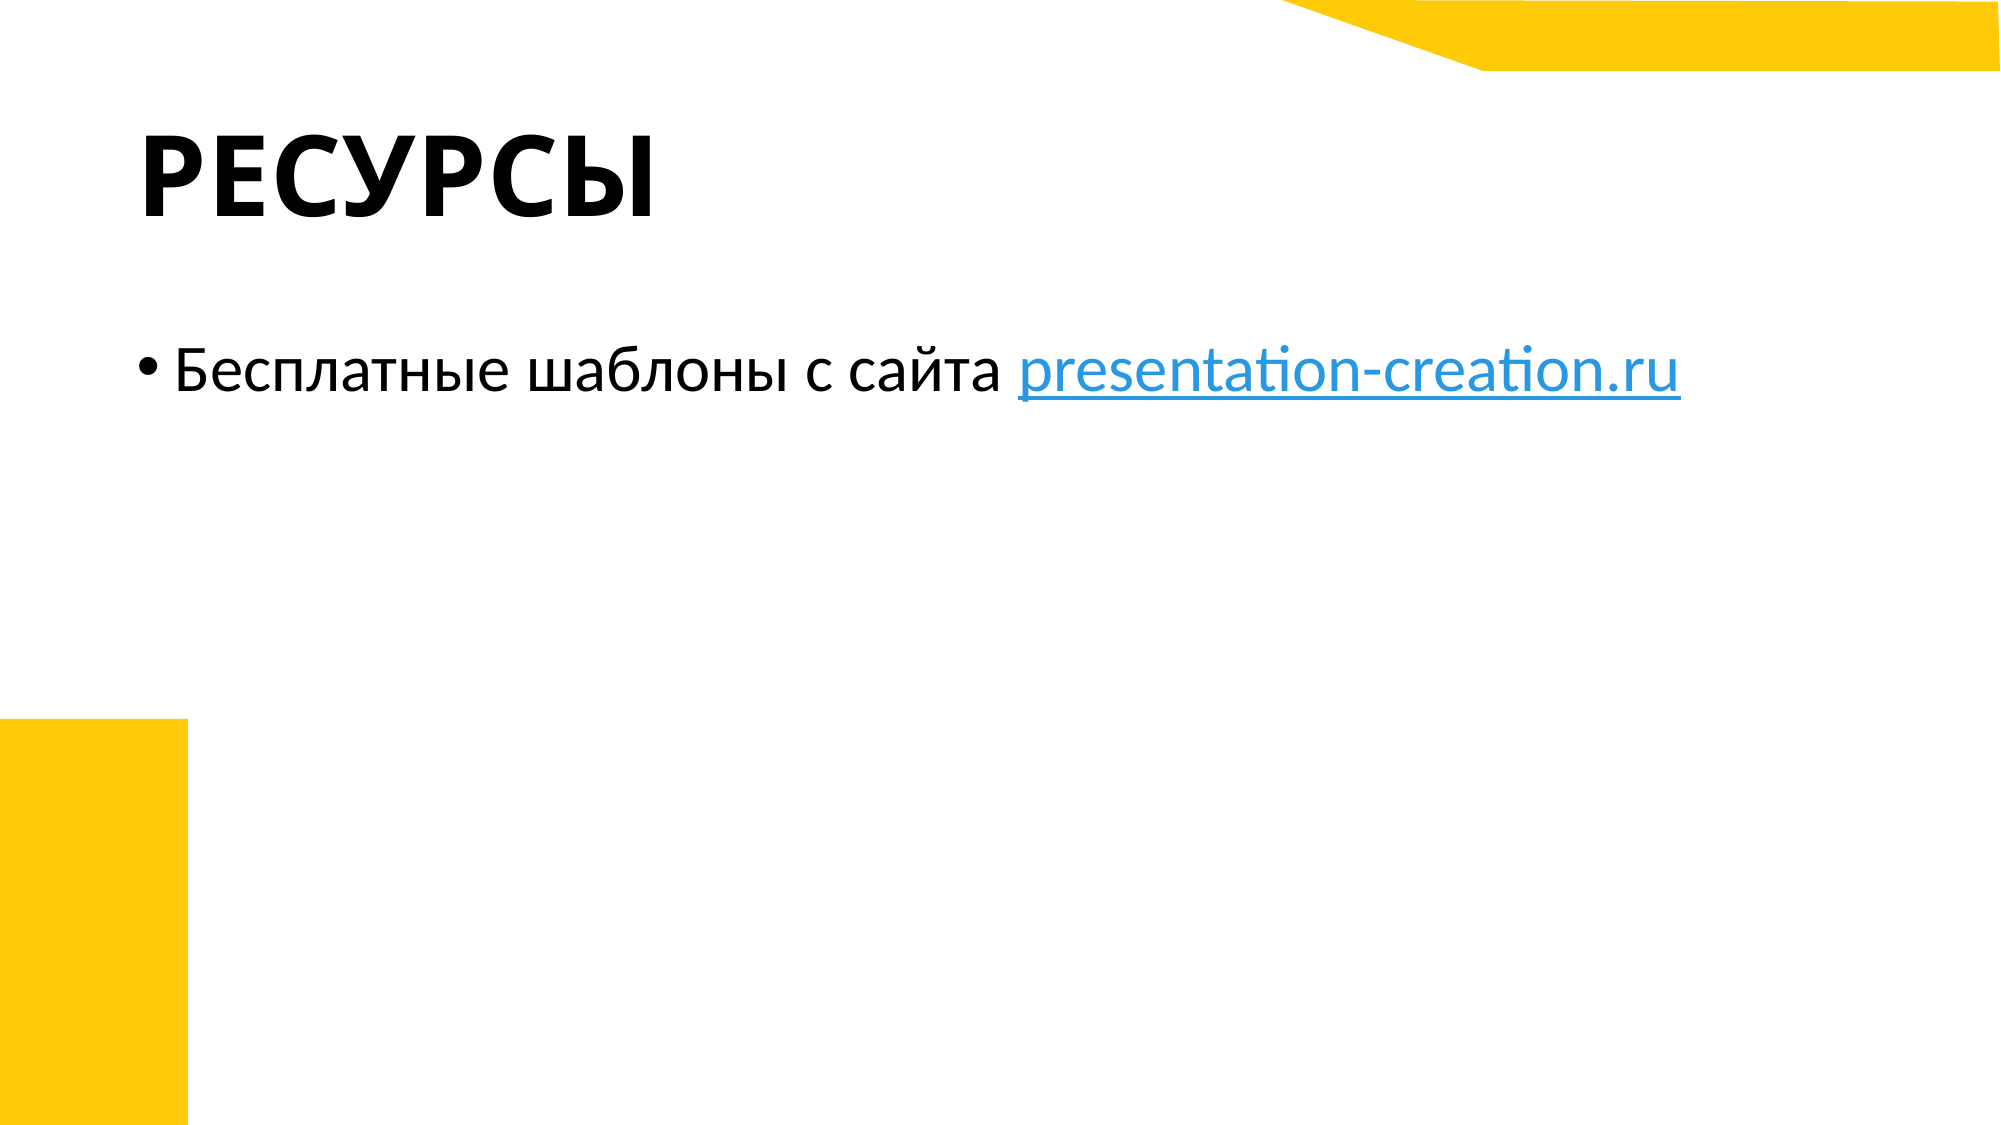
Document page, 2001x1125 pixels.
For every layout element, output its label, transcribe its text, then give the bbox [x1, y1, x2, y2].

list Бесплатные шаблоны с сайта presentation-creation.ru [121, 326, 1931, 1021]
title РЕСУРСЫ [121, 71, 1931, 289]
